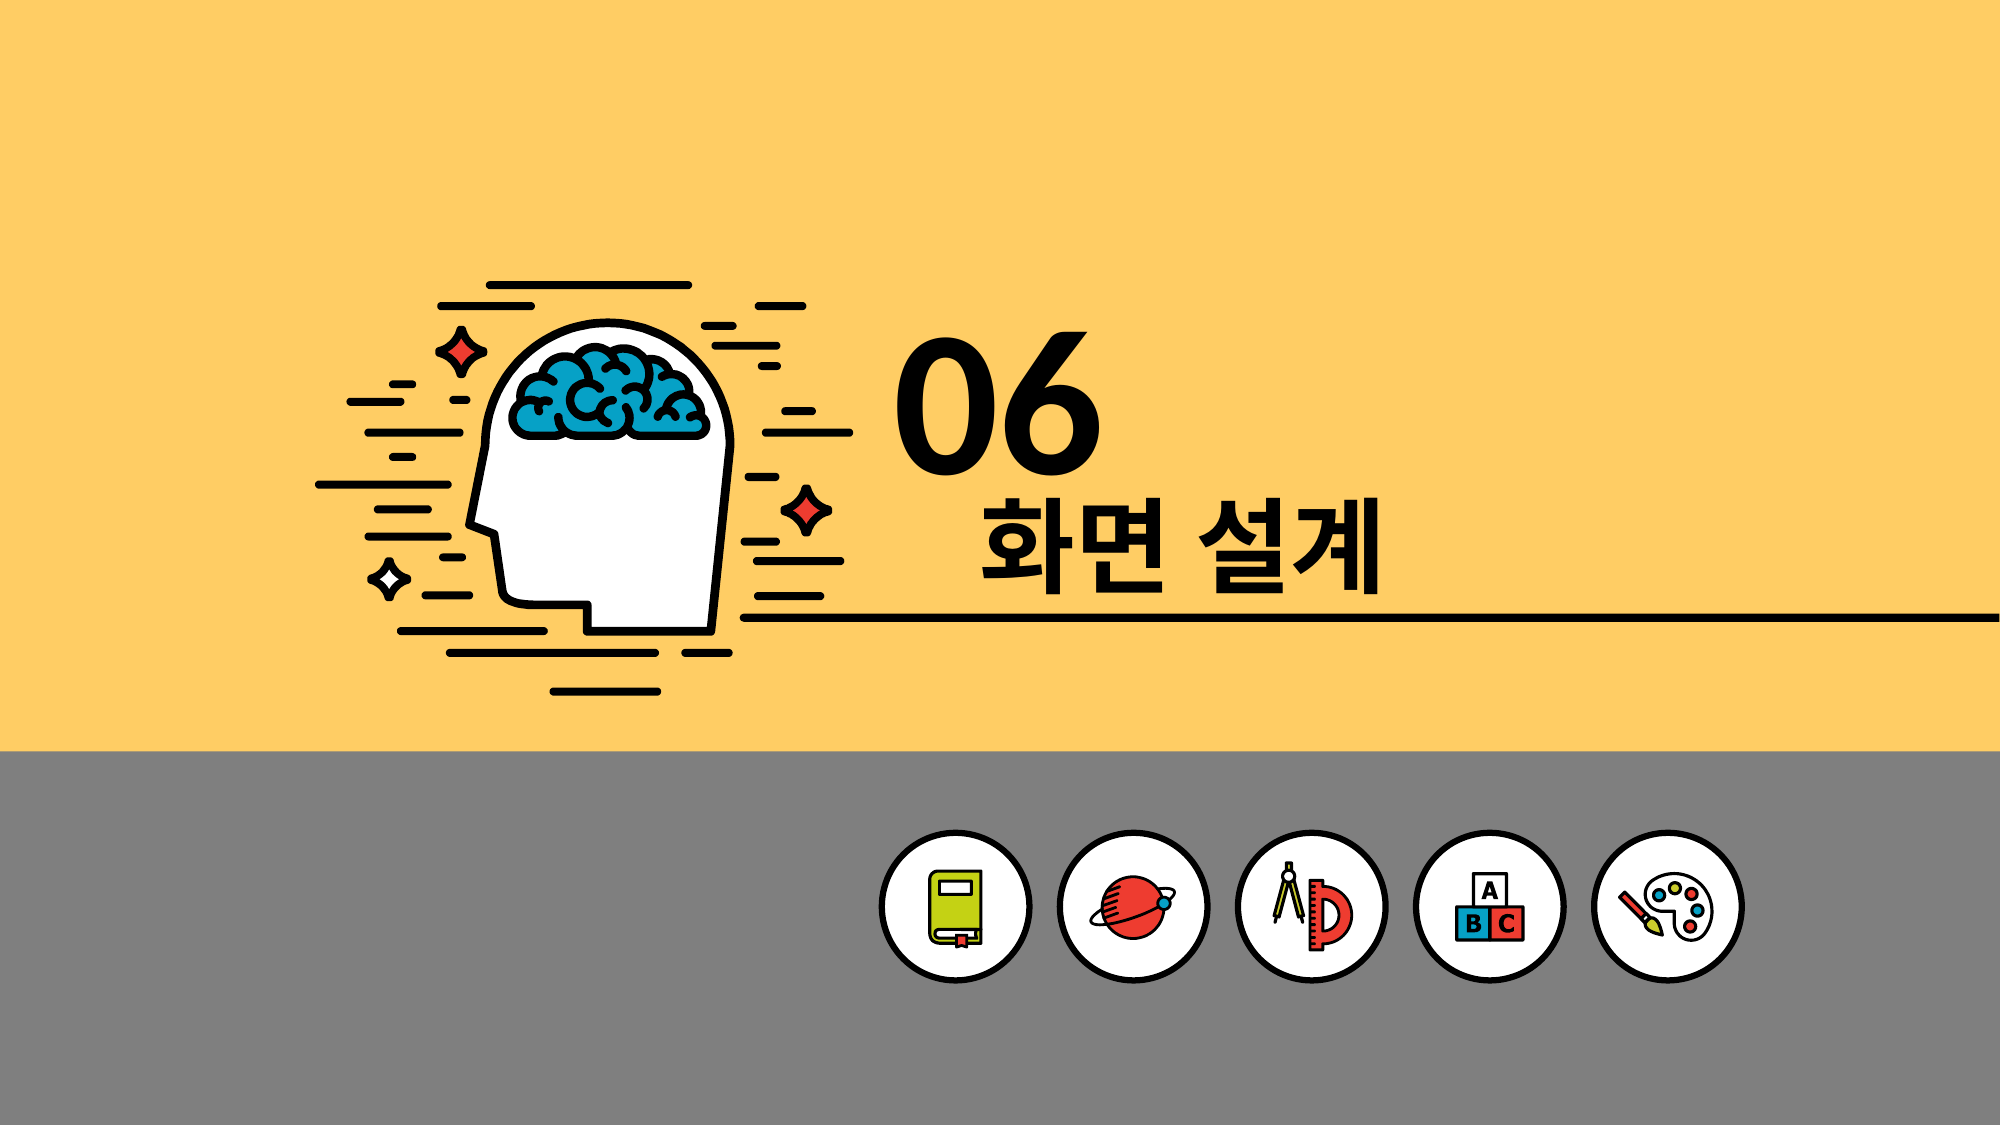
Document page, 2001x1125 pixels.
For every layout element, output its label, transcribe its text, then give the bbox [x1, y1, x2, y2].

list 화면 설계 [964, 503, 1875, 600]
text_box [1272, 861, 1354, 952]
table_header [1365, 498, 1377, 503]
text_box [881, 832, 1030, 981]
table_header [1147, 498, 1159, 503]
table_header [1267, 498, 1279, 503]
text_box [1594, 832, 1742, 981]
list 06 [878, 319, 1386, 495]
text_box [1237, 832, 1386, 981]
text_box [1416, 832, 1564, 981]
text_box [1059, 832, 1208, 981]
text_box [1089, 875, 1177, 941]
table_header [1047, 498, 1059, 503]
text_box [1617, 871, 1714, 943]
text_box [927, 869, 983, 949]
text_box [1454, 871, 1525, 942]
table_header [1006, 499, 1019, 503]
